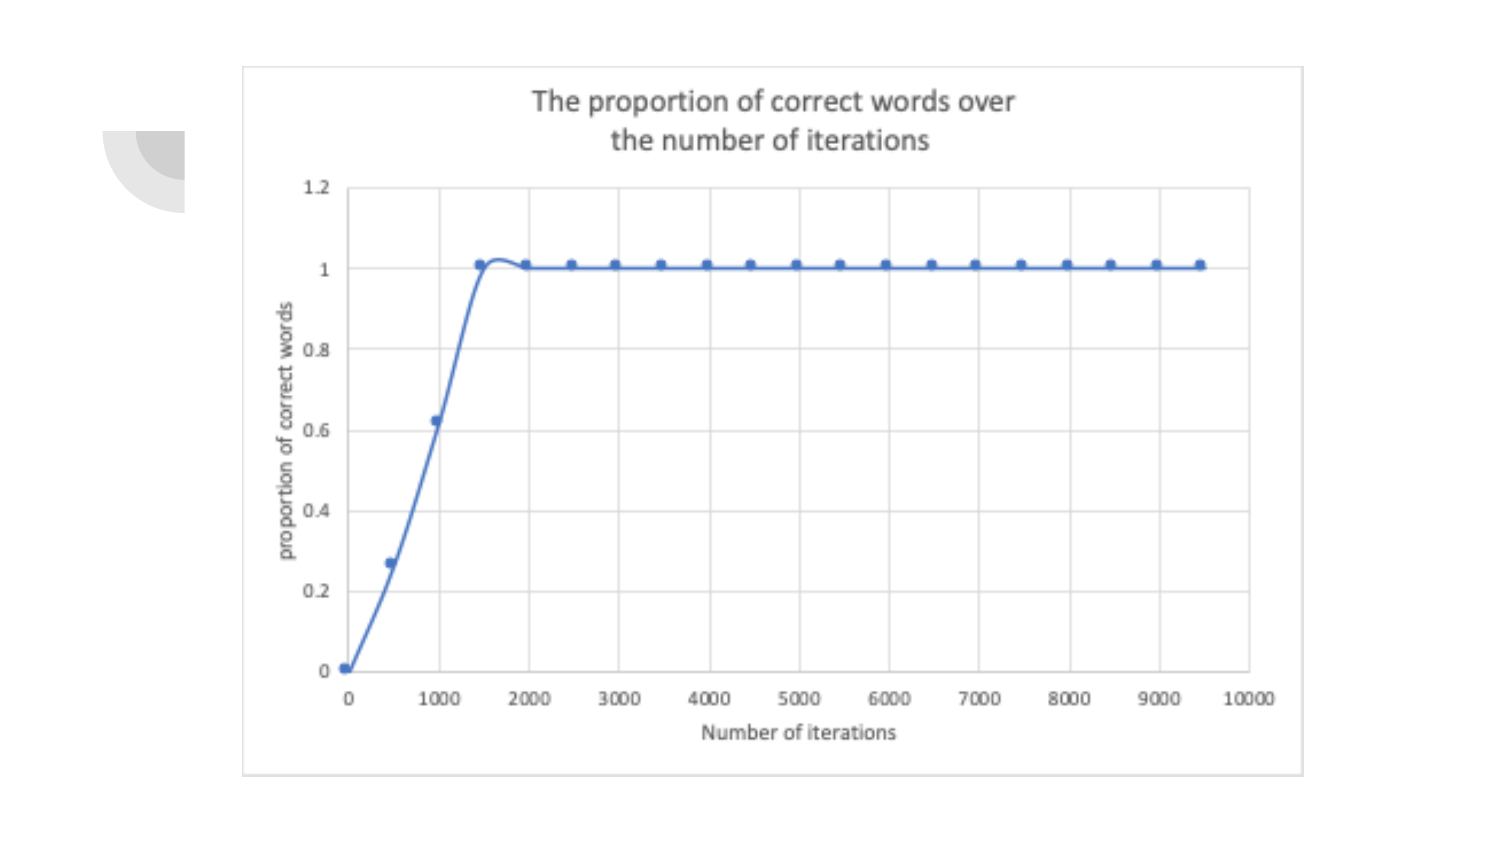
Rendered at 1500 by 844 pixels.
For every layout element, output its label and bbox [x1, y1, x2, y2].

picture [242, 66, 1304, 778]
